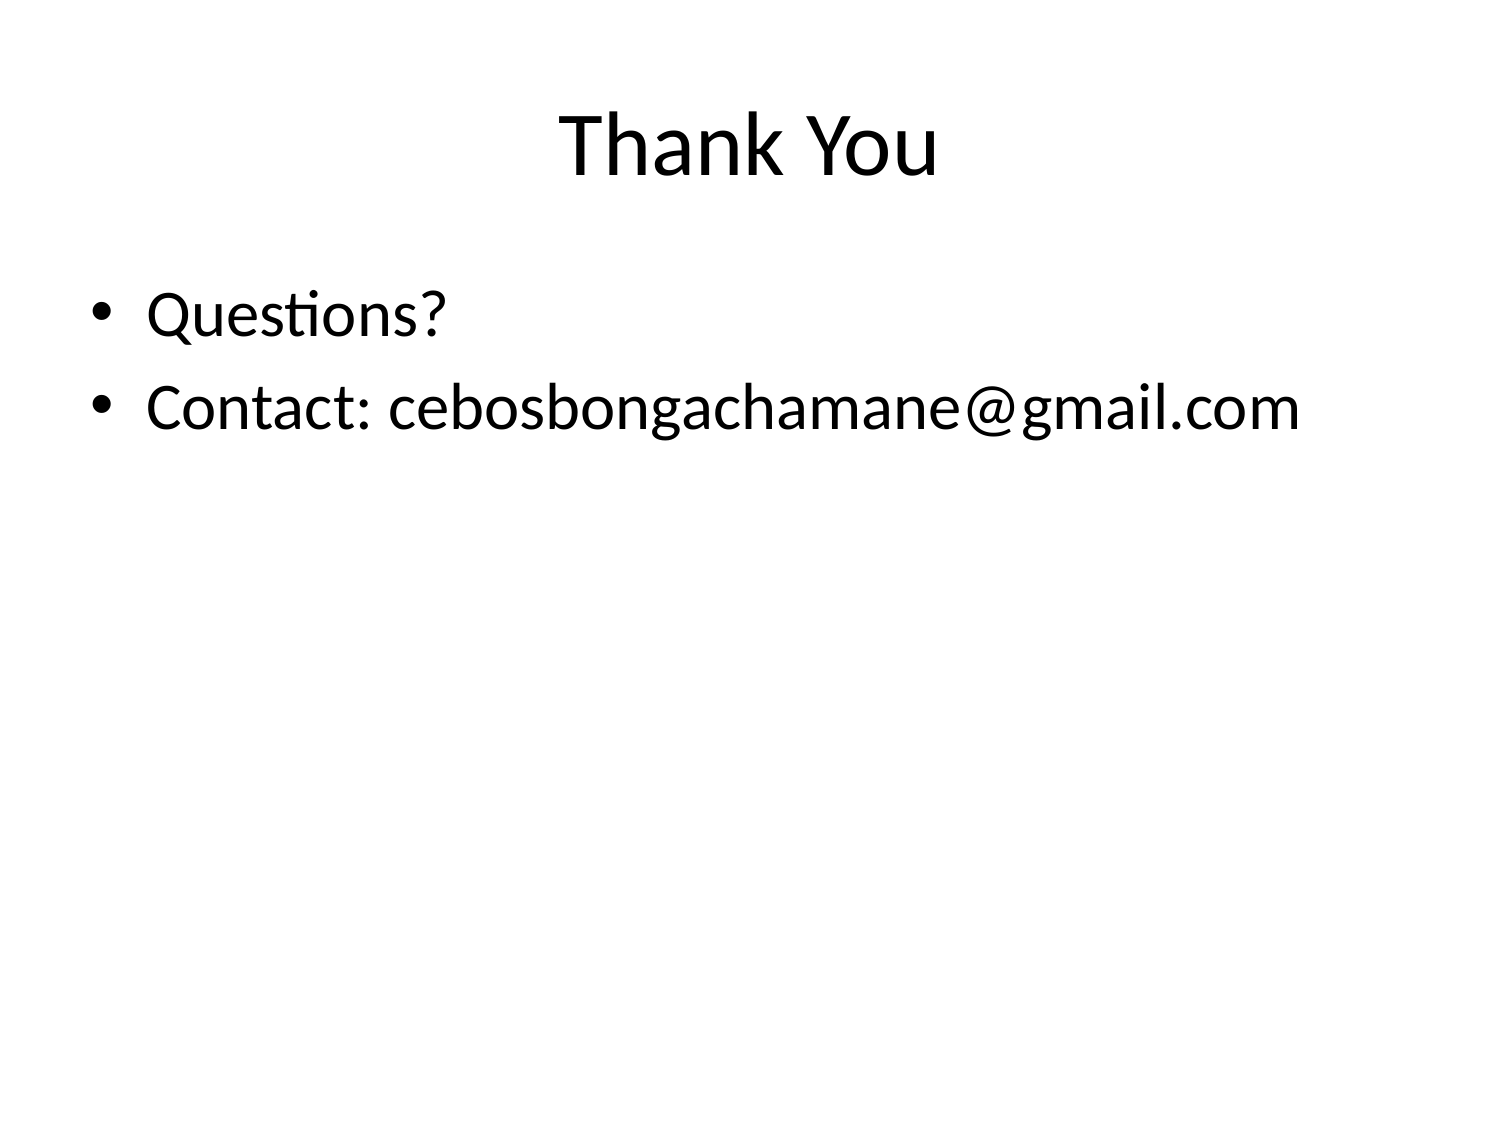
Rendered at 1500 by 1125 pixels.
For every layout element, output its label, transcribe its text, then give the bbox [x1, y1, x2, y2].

list Questions? Contact: cebosbongachamane@gmail.com [75, 262, 1425, 1005]
title Thank You [75, 45, 1425, 233]
